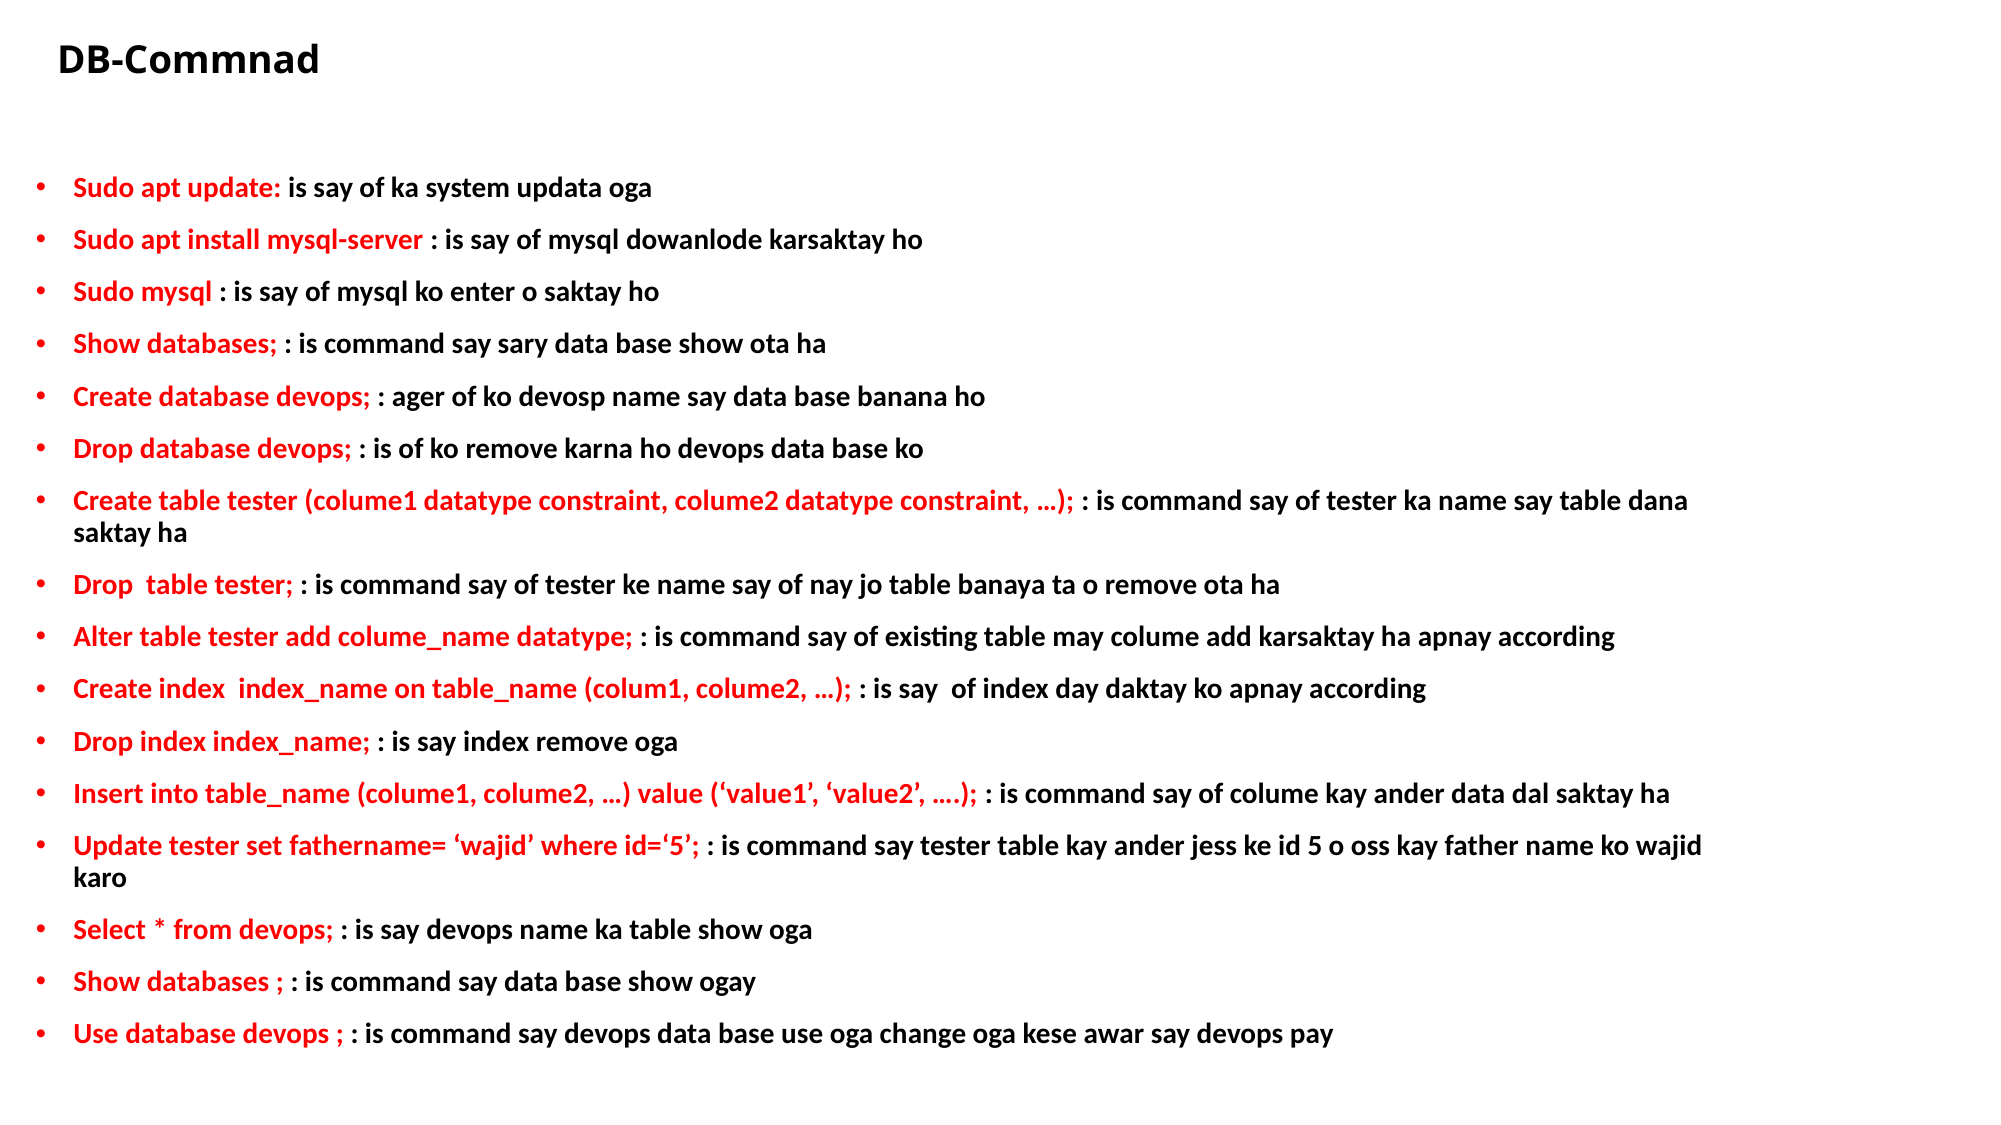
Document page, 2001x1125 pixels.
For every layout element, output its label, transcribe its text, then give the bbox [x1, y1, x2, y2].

list Sudo apt update: is say of ka system updata oga Sudo apt install mysql-server : is say of mysql dowanlode karsaktay ho Sudo mysql : is say of mysql ko enter o saktay ho Show databases; : is command say sary data base show ota ha Create database devops; : ager of ko devosp name say data base banana ho Drop database devops; : is of ko remove karna ho devops data base ko Create table tester (colume1 datatype constraint, colume2 datatype constraint, …); : is command say of tester ka name say table dana saktay ha Drop table tester; : is command say of tester ke name say of nay jo table banaya ta o remove ota ha Alter table tester add colume_name datatype; : is command say of existing table may colume add karsaktay ha apnay according Create index index_name on table_name (colum1, colume2, …); : is say of index day daktay ko apnay according Drop index index_name; : is say index remove oga Insert into table_name (colume1, colume2, …) value (‘value1’, ‘value2’, ….); : is command say of colume kay ander data dal saktay ha Update tester set fathername= ‘wajid’ where id=‘5’; : is command say tester table kay ander jess ke id 5 o oss kay father name ko wajid karo Select * from devops; : is say devops name ka table show oga Show databases ; : is command say data base show ogay Use database devops ; : is command say devops data base use oga change oga kese awar say devops pay [20, 164, 1746, 879]
title DB-Commnad [42, 32, 1767, 90]
